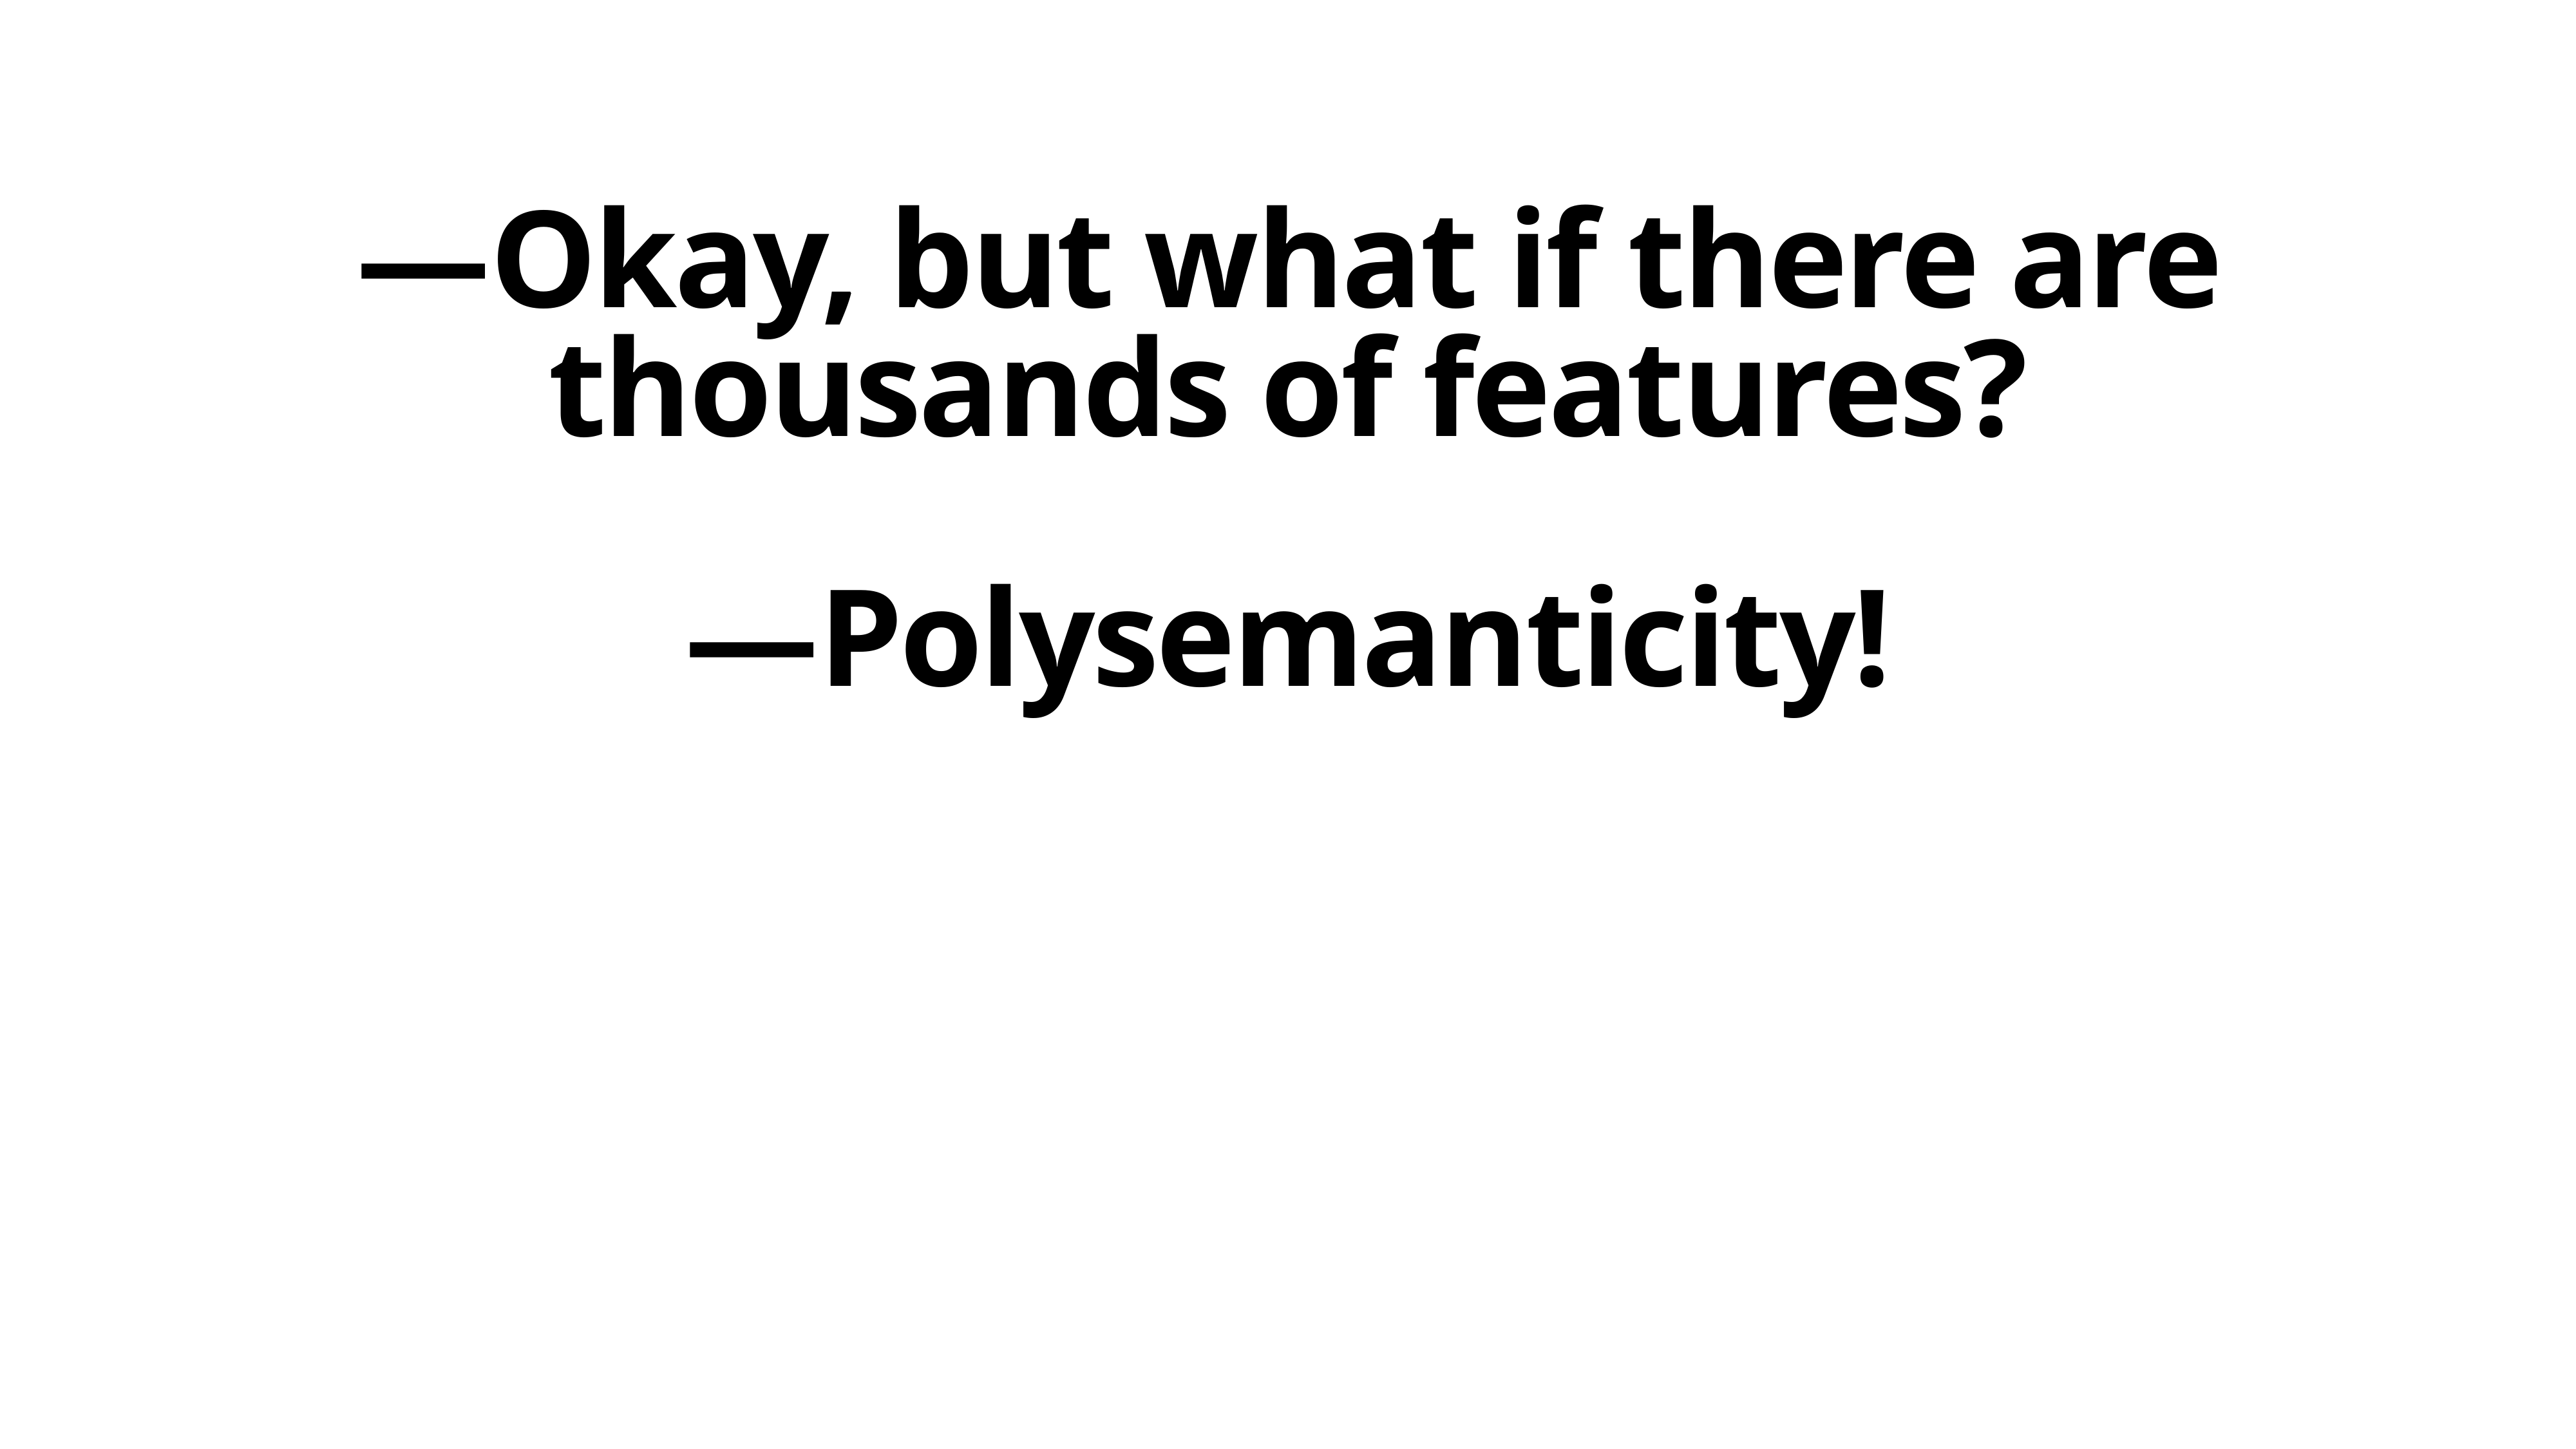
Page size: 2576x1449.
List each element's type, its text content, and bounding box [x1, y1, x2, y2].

text_box —Polysemanticity! [127, 442, 2449, 853]
list —Okay, but what if there are thousands of features? [127, 128, 2449, 442]
